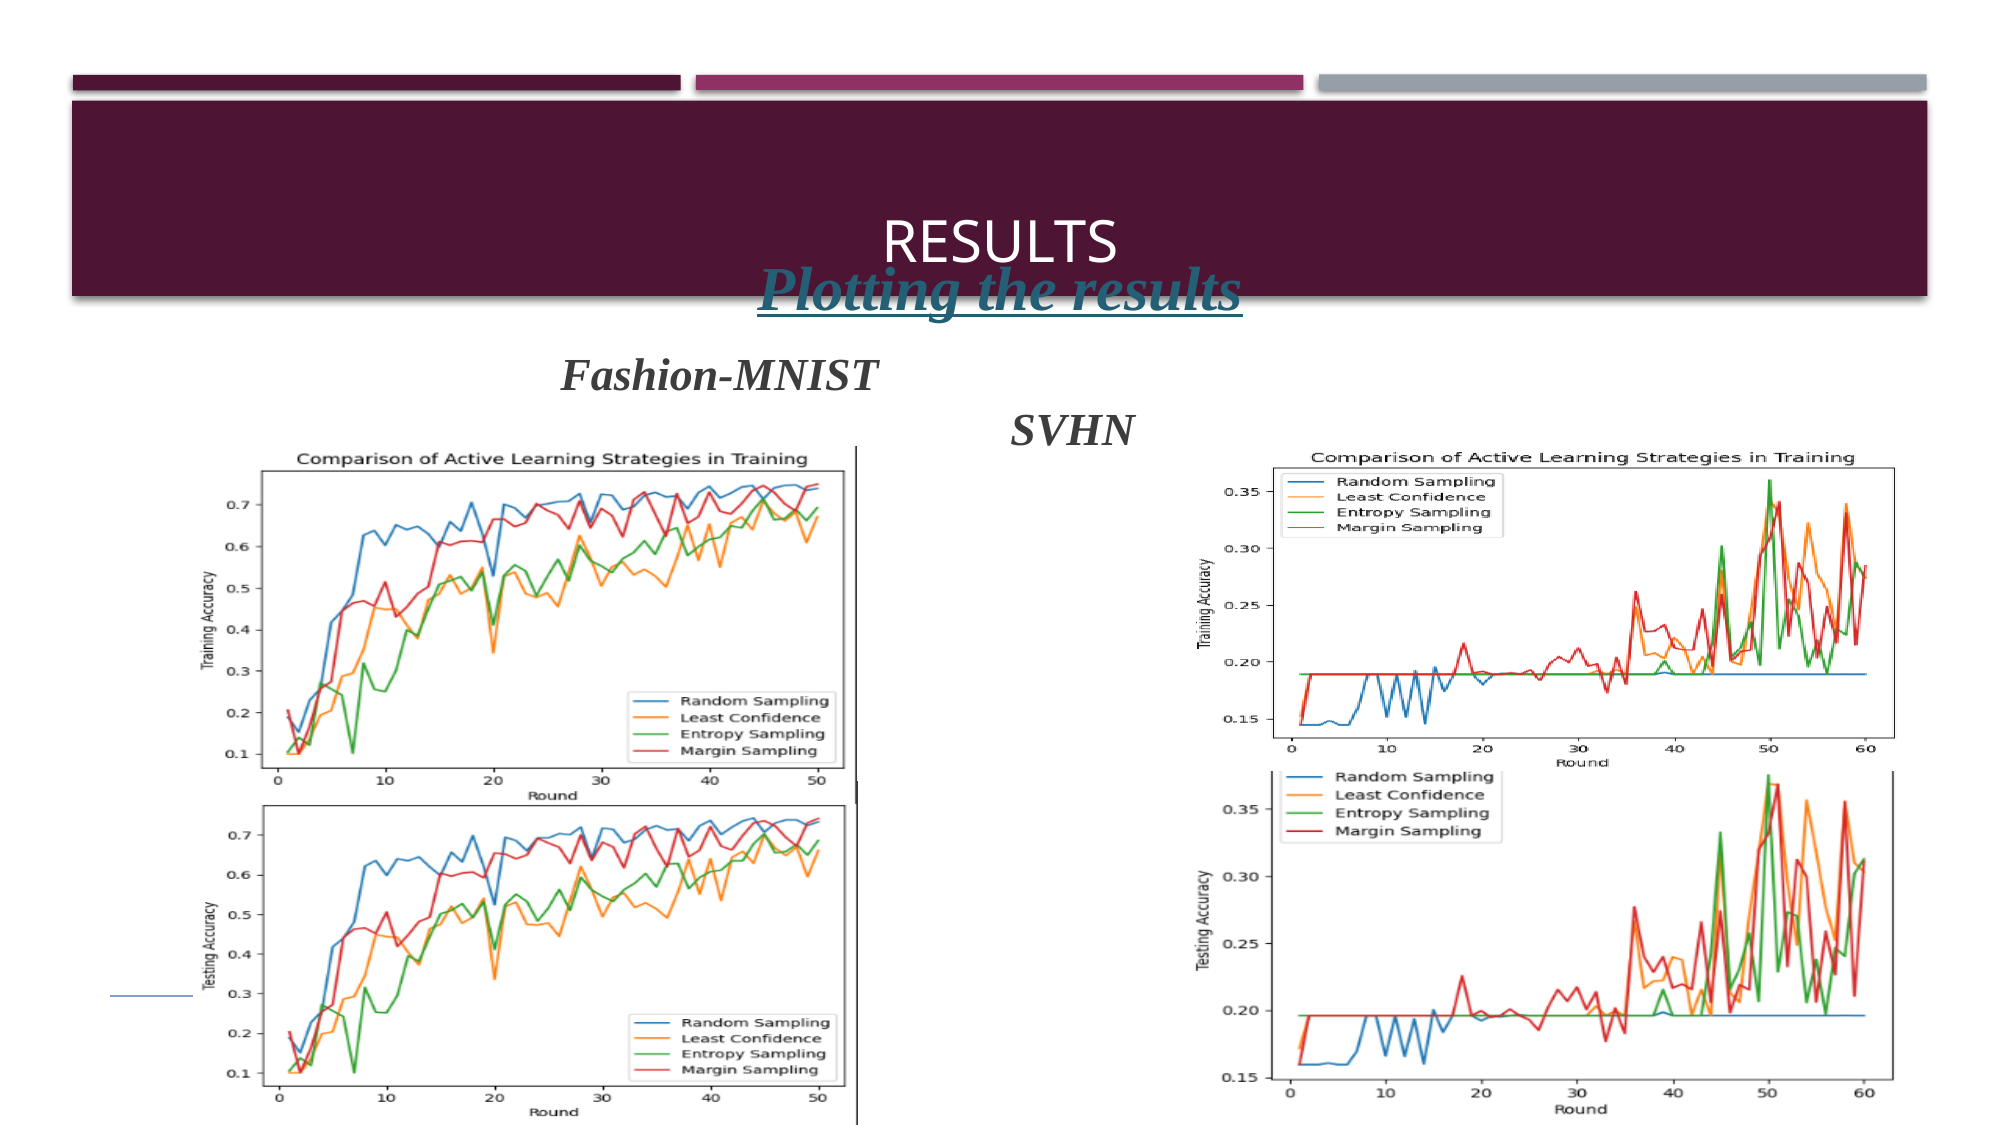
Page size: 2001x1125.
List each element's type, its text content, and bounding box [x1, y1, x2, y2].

list Plotting the results Fashion-MNIST SVHN [95, 240, 1905, 1125]
picture [193, 446, 859, 1125]
picture [1186, 446, 1906, 1125]
title Results [95, 115, 1905, 240]
